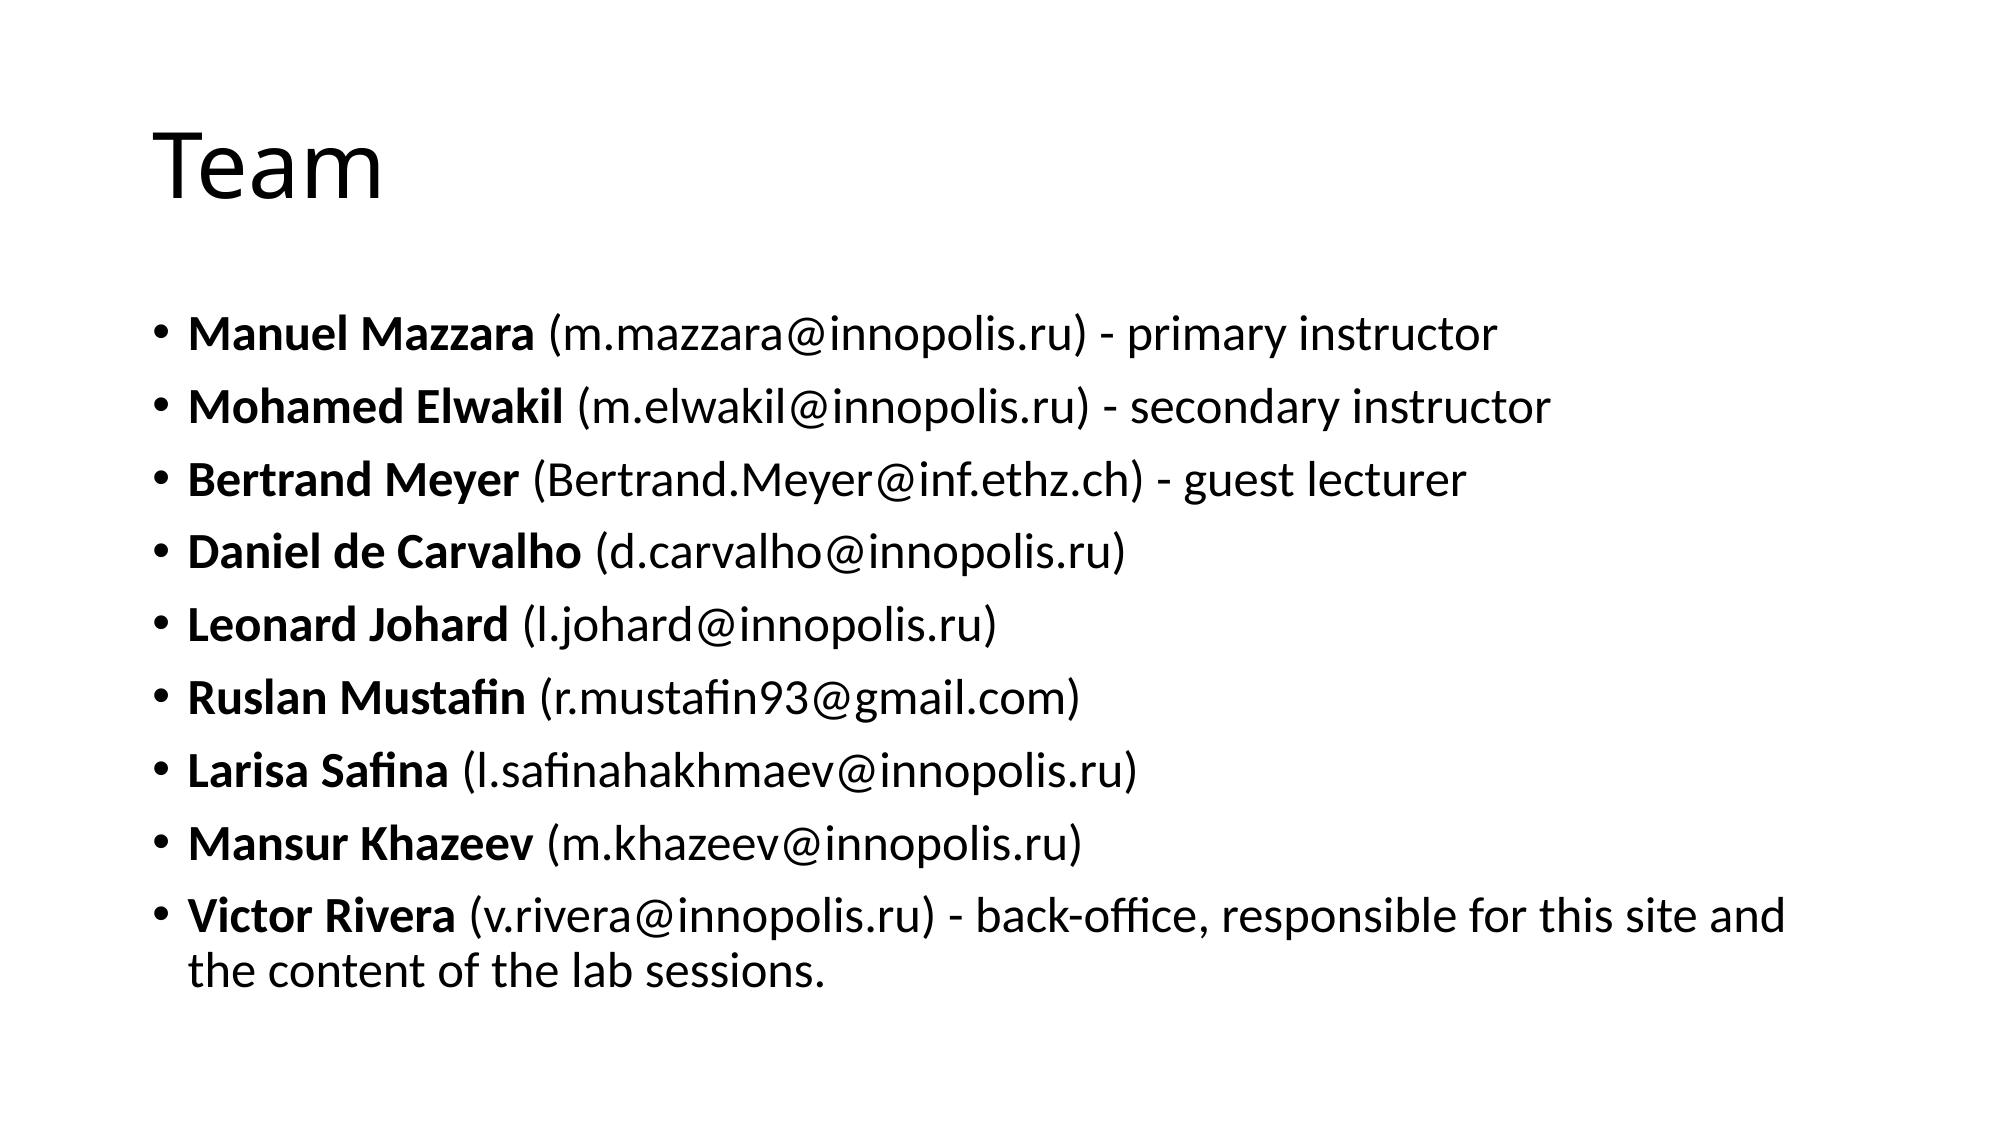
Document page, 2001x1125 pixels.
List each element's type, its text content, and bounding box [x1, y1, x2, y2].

list Manuel Mazzara (m.mazzara@innopolis.ru) - primary instructor Mohamed Elwakil (m.elwakil@innopolis.ru) - secondary instructor Bertrand Meyer (Bertrand.Meyer@inf.ethz.ch) - guest lecturer Daniel de Carvalho (d.carvalho@innopolis.ru) Leonard Johard (l.johard@innopolis.ru) Ruslan Mustafin (r.mustafin93@gmail.com) Larisa Safina (l.safinahakhmaev@innopolis.ru) Mansur Khazeev (m.khazeev@innopolis.ru) Victor Rivera (v.rivera@innopolis.ru) - back-office, responsible for this site and the content of the lab sessions. [137, 299, 1863, 1014]
title Team [137, 59, 1863, 278]
